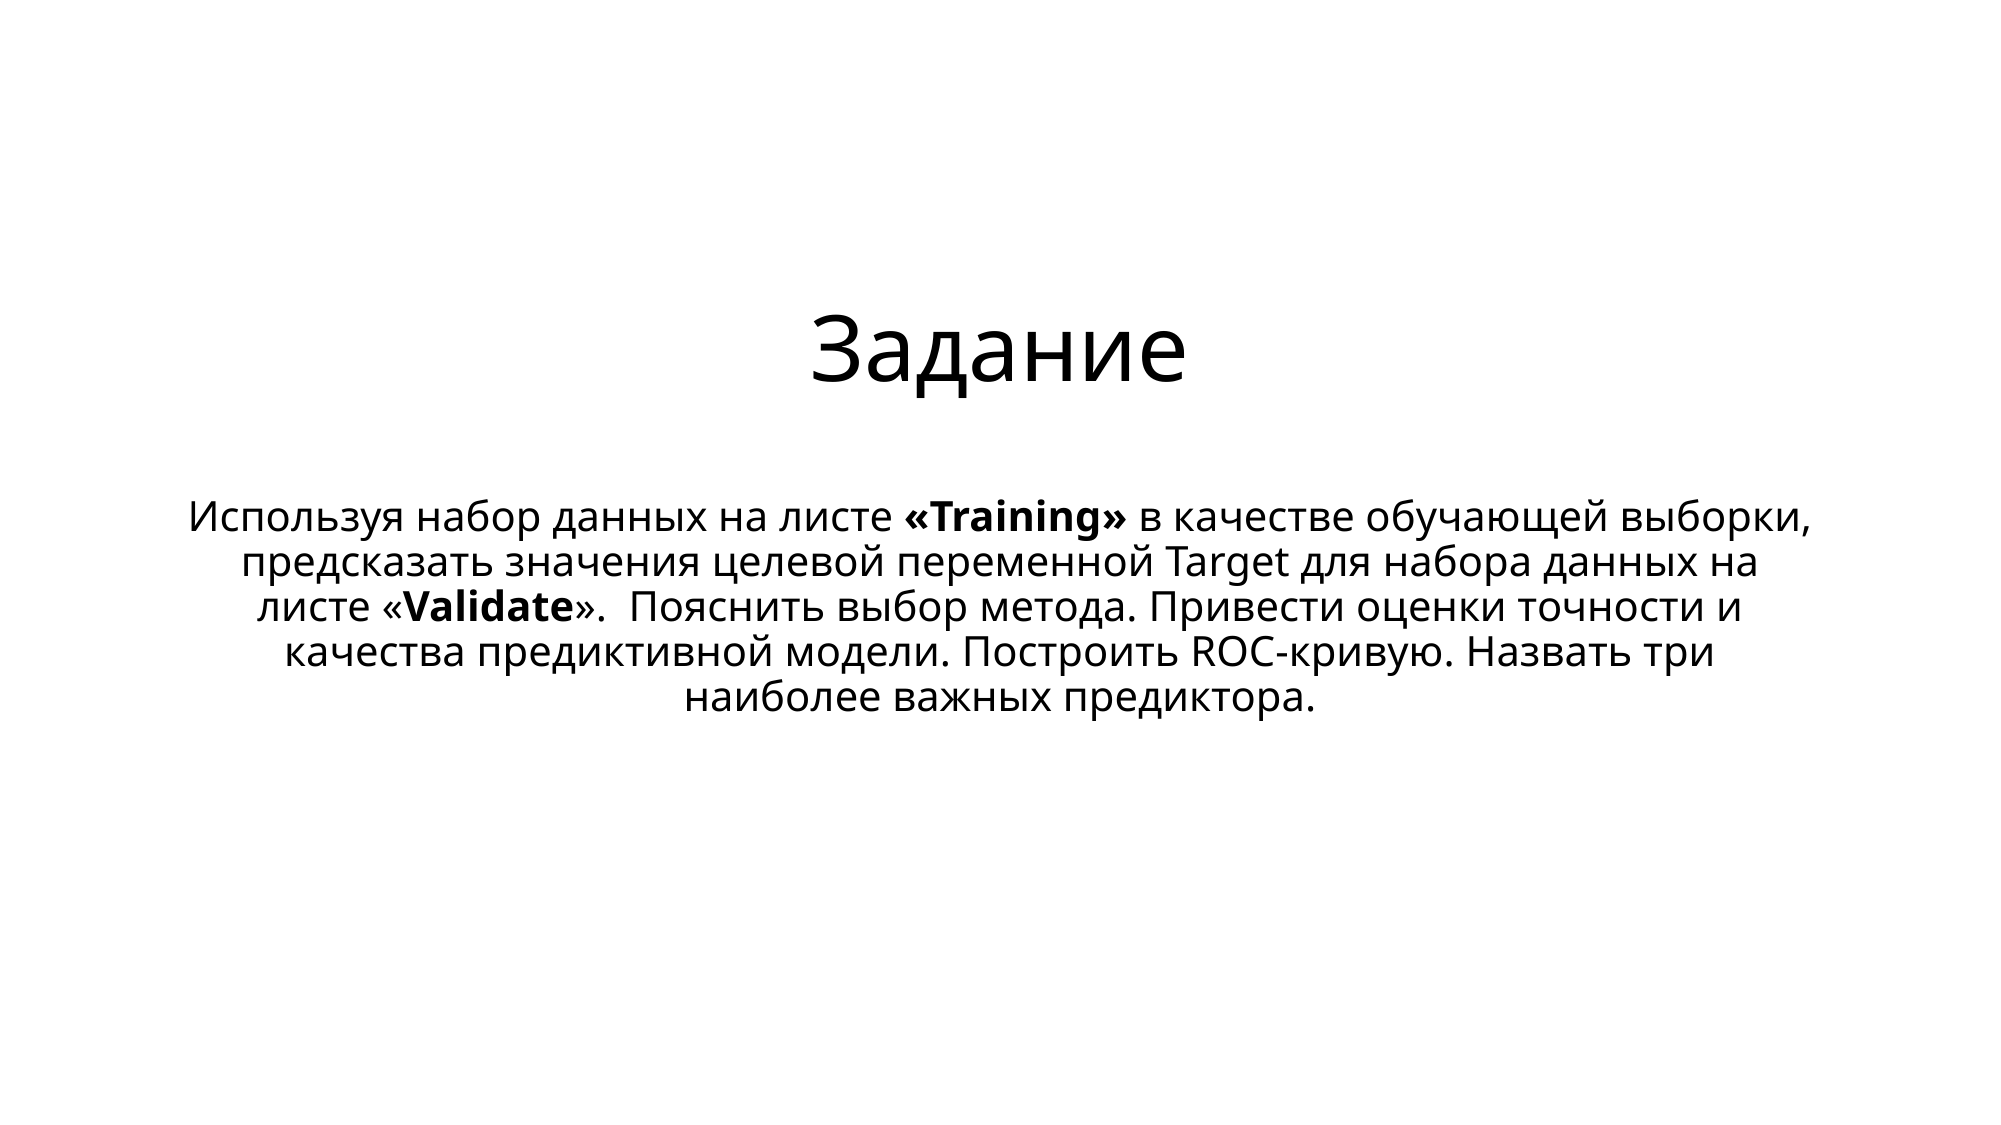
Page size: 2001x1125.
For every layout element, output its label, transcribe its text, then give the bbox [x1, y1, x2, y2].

text_box Задание [0, 17, 2000, 409]
title Используя набор данных на листе «Training» в качестве обучающей выборки, предсказать значения целевой переменной Target для набора данных на листе «Validate». Пояснить выбор метода. Привести оценки точности и качества предиктивной модели. Построить ROC-кривую. Назвать три наиболее важных предиктора. [170, 463, 1830, 729]
